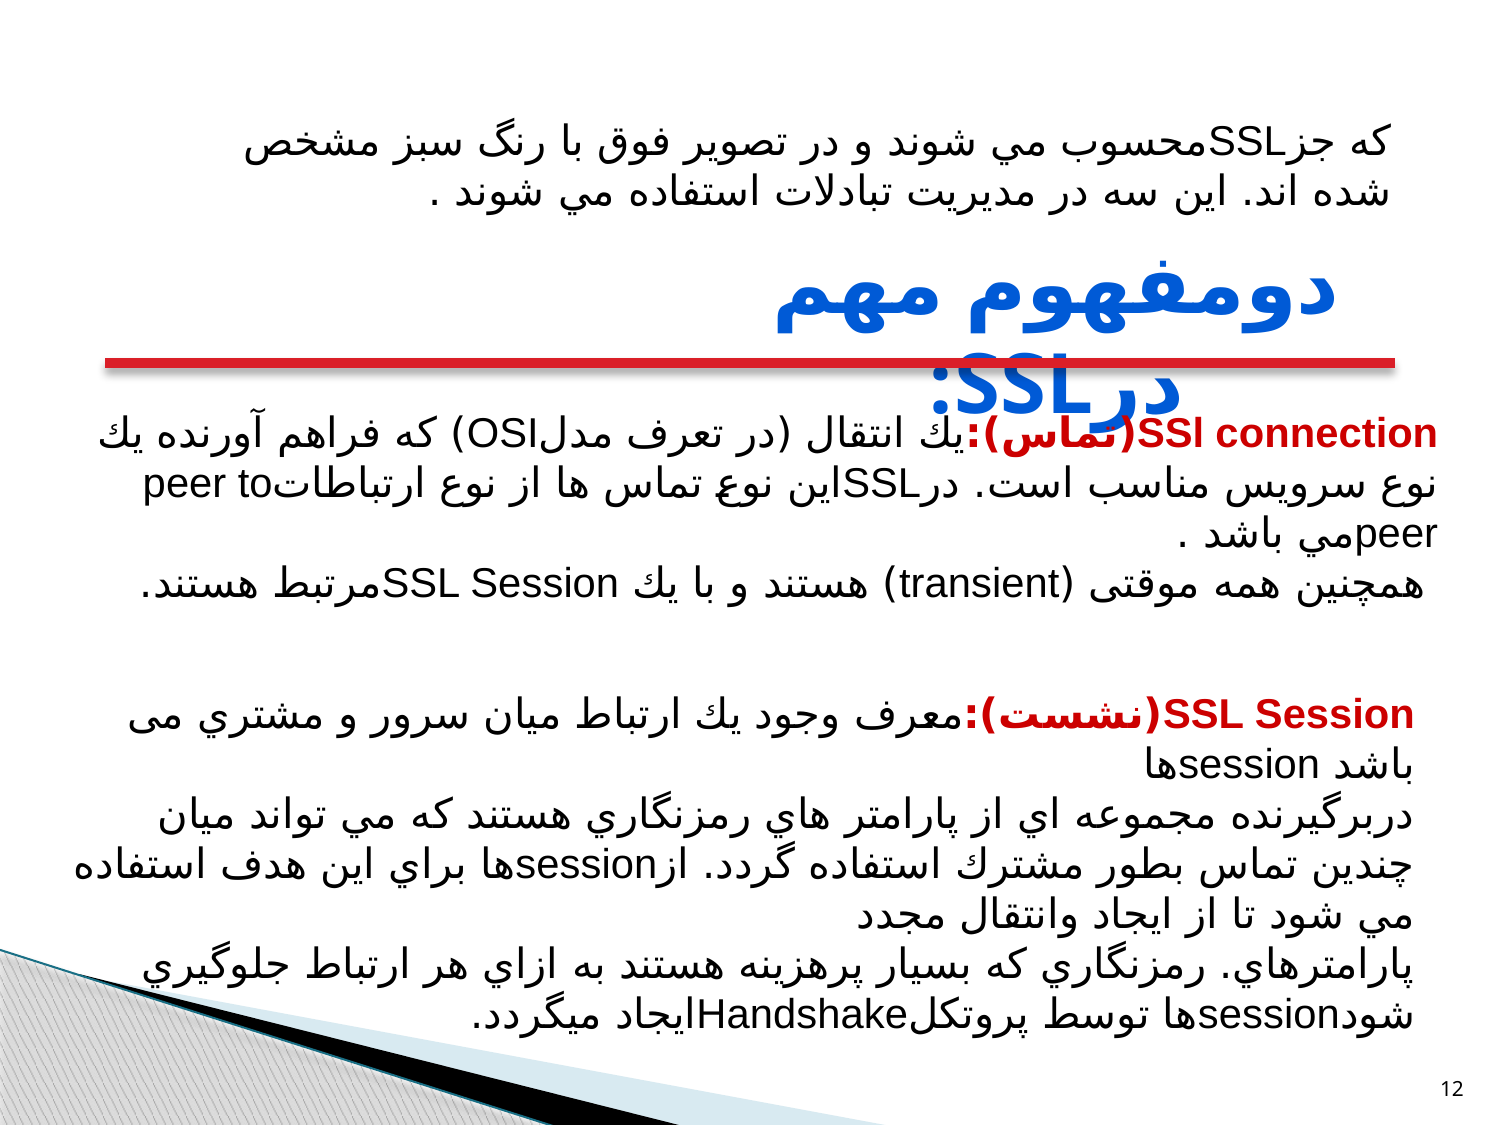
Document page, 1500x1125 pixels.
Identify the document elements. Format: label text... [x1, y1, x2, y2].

text_box که جزSSLمحسوب مي شوند و در تصوير فوق با رنگ سبز مشخص شده اند. اين سه در مديريت تبادلات استفاده مي شوند . [140, 106, 1407, 222]
text_box SSL Session(نشست):معرف وجود يك ارتباط ميان سرور و مشتري می باشد sessionها دربرگيرنده مجموعه اي از پارامتر هاي رمزنگاري هستند كه مي تواند ميان چندين تماس بطور مشترك استفاده گردد. ازsessionها براي اين هدف استفاده مي شود تا از ايجاد وانتقال مجدد پارامترهاي. رمزنگاري كه بسيار پرهزينه هستند به ازاي هر ارتباط جلوگيري شودsessionها توسط پروتكلHandshakeایجاد میگردد. [35, 679, 1430, 1045]
text_box SSl connection(تماس):يك انتقال (در تعرف مدلOSI) كه فراهم آورنده يك نوع سرويس مناسب است. درSSLاين نوع تماس ها از نوع ارتباطاتpeer to peerمي باشد . همچنين همه موقتی (transient) هستند و با يك SSL Sessionمرتبط هستند. [70, 398, 1454, 664]
slide_number 12 [1418, 1051, 1479, 1112]
text_box دومفهوم مهم درssl: [667, 222, 1445, 398]
